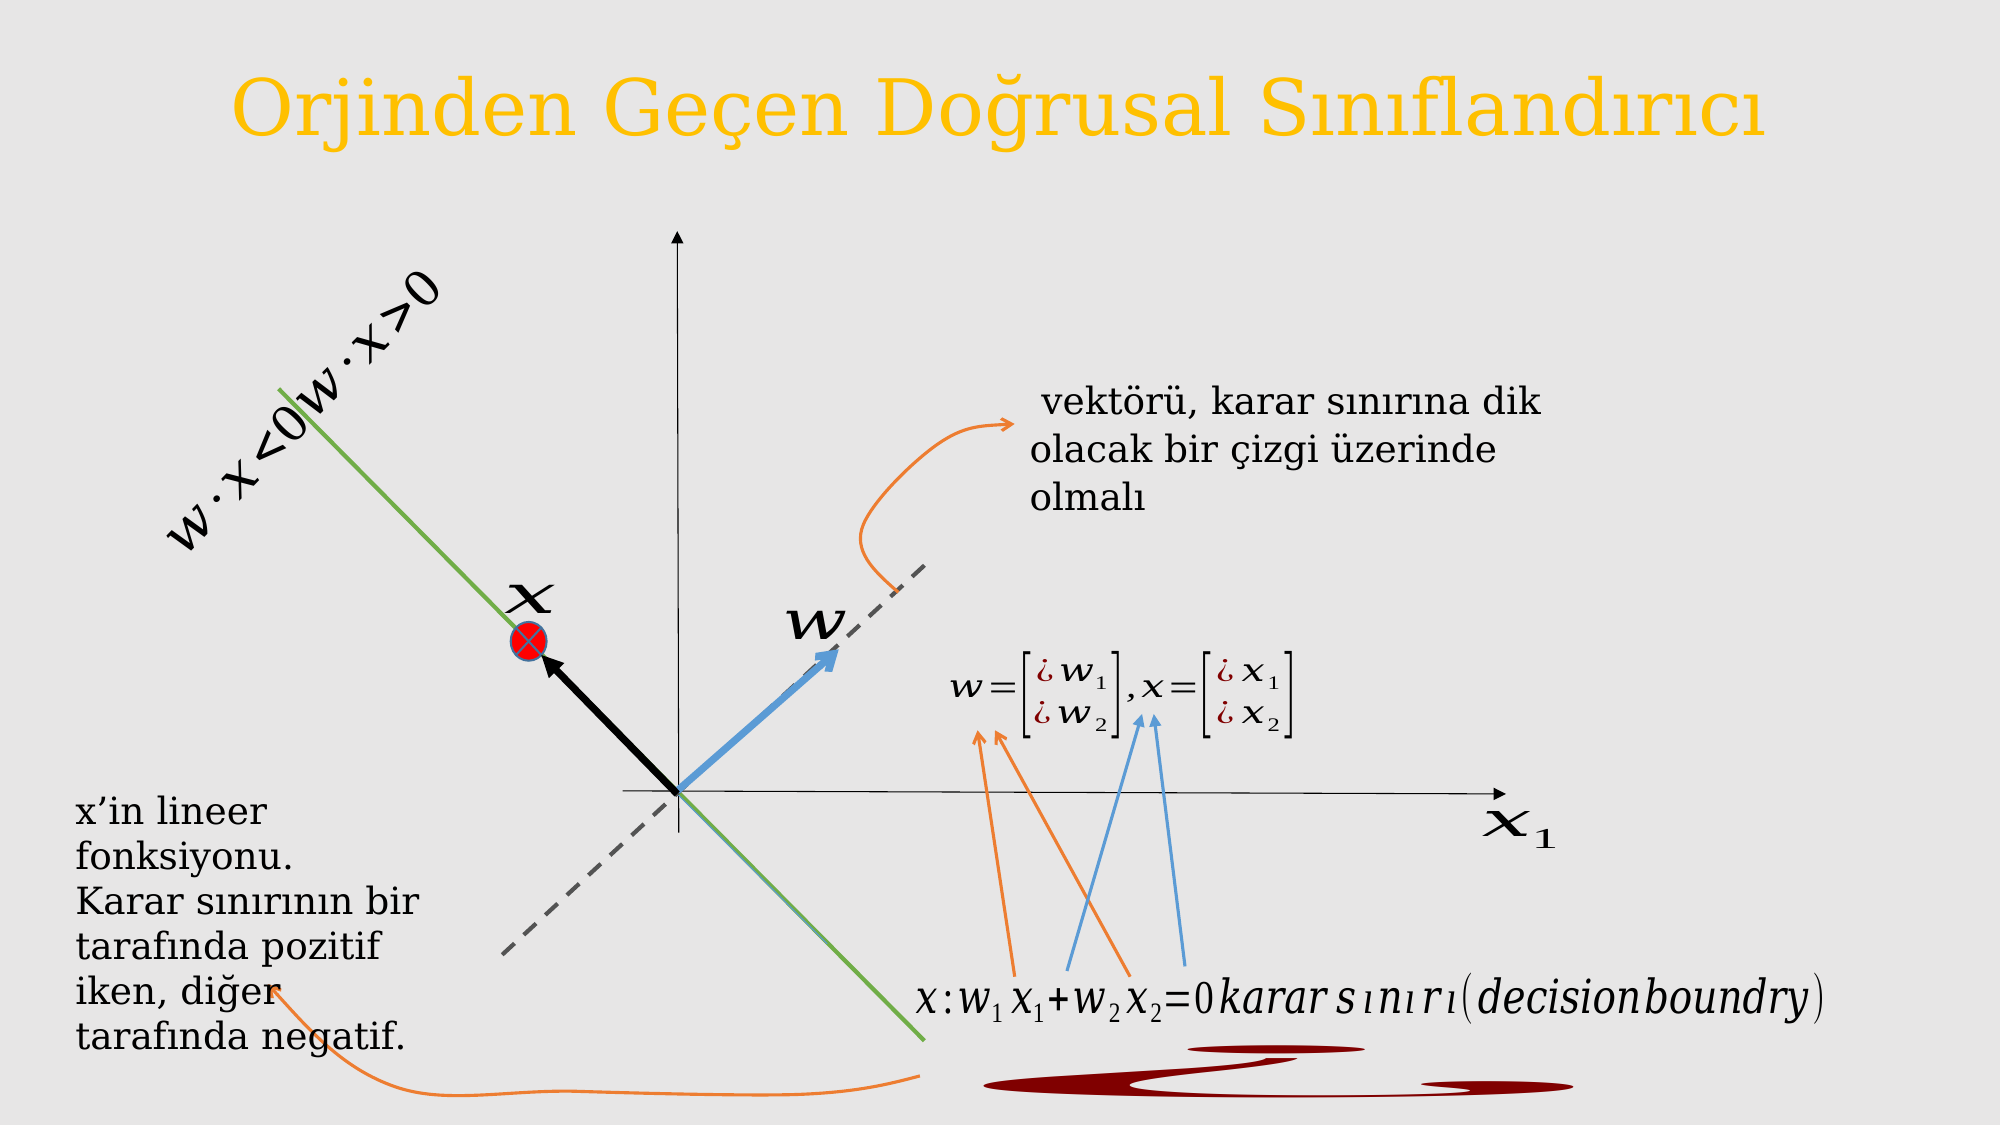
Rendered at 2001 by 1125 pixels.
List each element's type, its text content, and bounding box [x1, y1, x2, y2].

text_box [541, 655, 678, 794]
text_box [1185, 790, 1506, 794]
text_box [349, 1041, 921, 1098]
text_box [677, 649, 839, 791]
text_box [1153, 713, 1185, 967]
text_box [498, 565, 925, 959]
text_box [278, 388, 925, 1041]
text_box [1066, 713, 1142, 972]
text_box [925, 790, 977, 794]
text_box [977, 730, 994, 977]
text_box [925, 417, 1015, 554]
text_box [994, 730, 1131, 977]
text_box x’in lineer fonksiyonu. Karar sınırının bir tarafında pozitif iken, diğer tarafında negatif. [60, 779, 459, 1065]
title Orjinden Geçen Doğrusal Sınıflandırıcı [137, 59, 1863, 161]
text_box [1142, 790, 1153, 794]
